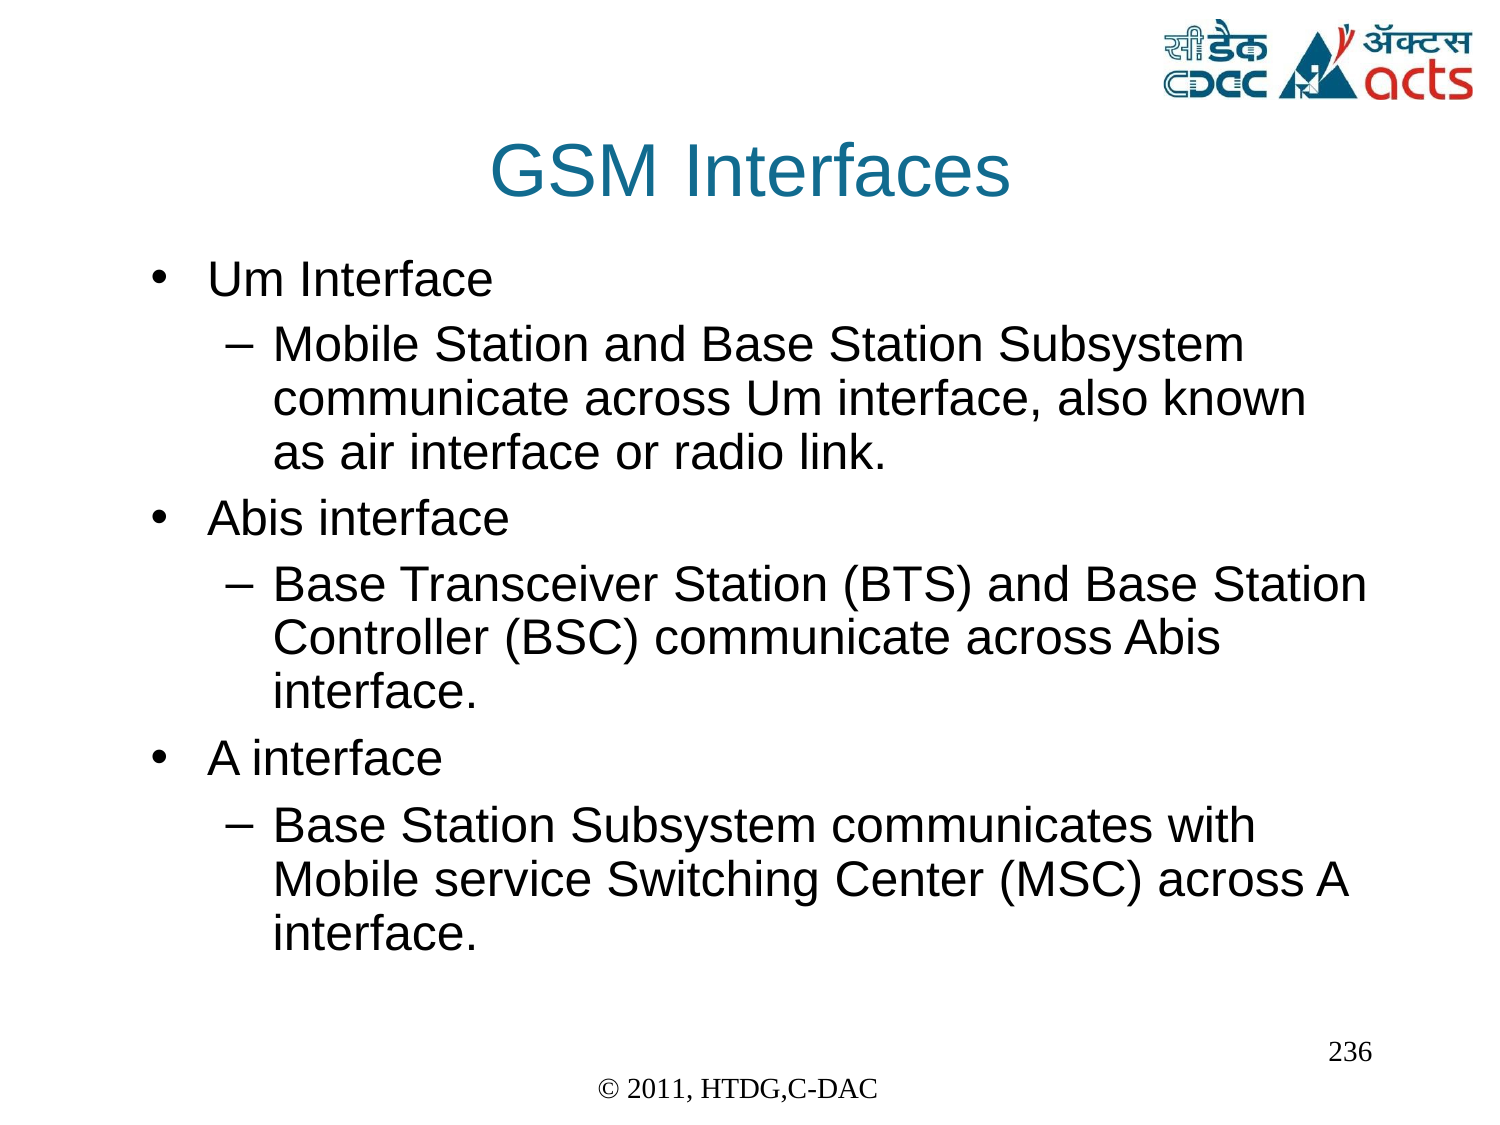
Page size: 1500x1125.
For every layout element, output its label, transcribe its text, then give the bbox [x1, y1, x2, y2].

text_box © 2011, HTDG,C-DAC [595, 1069, 880, 1107]
slide_number 236 [1324, 1031, 1377, 1069]
text_box Um Interface Mobile Station and Base Station Subsystem communicate across Um interface, also known as air interface or radio link. Abis interface Base Transceiver Station (BTS) and Base Station Controller (BSC) communicate across Abis interface. A interface Base Station Subsystem communicates with Mobile service Switching Center (MSC) across A interface. [148, 246, 1376, 960]
text_box GSM Interfaces [487, 121, 1013, 211]
picture [1163, 19, 1473, 100]
